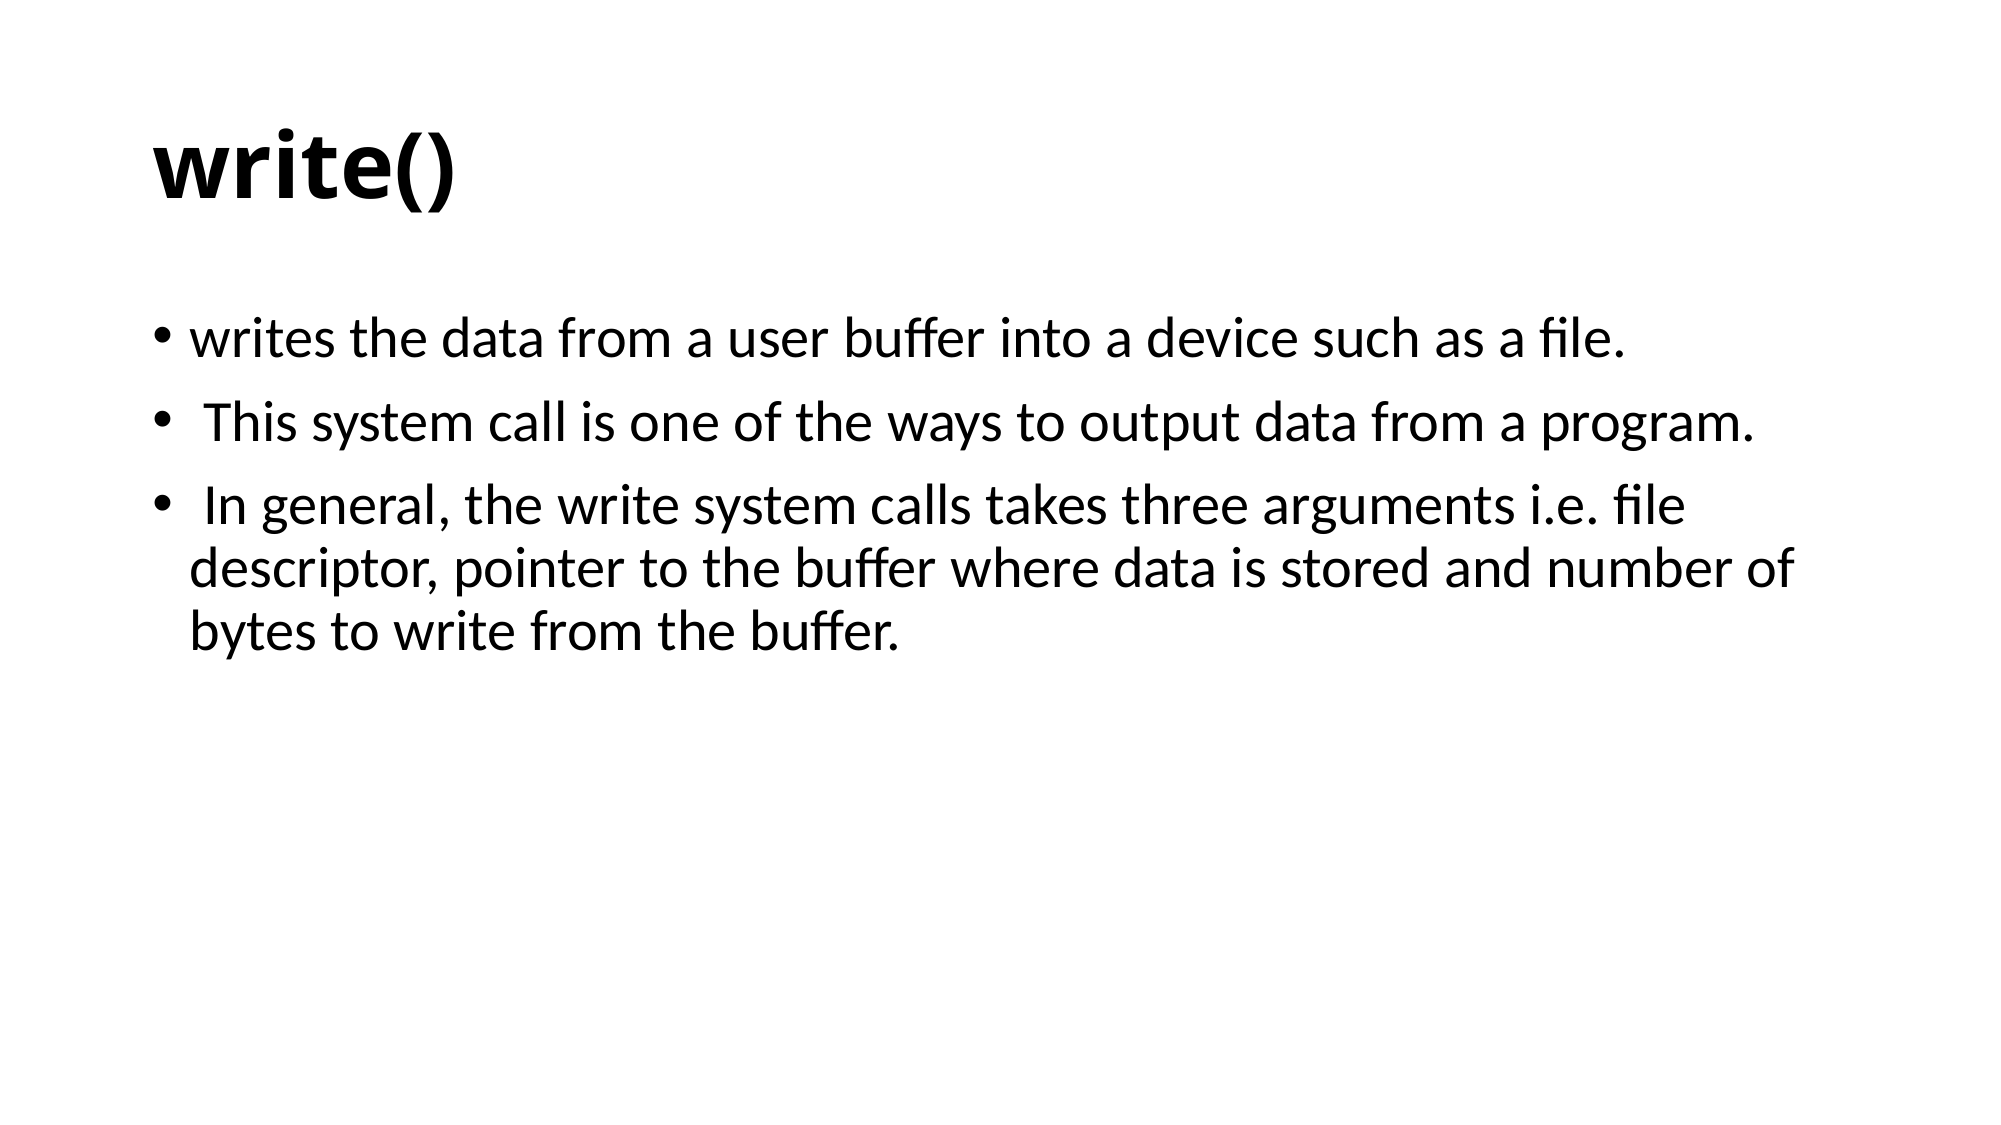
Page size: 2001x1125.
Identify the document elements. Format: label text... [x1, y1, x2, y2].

title write() [137, 59, 1863, 278]
list writes the data from a user buffer into a device such as a file. This system call is one of the ways to output data from a program. In general, the write system calls takes three arguments i.e. file descriptor, pointer to the buffer where data is stored and number of bytes to write from the buffer. [137, 299, 1863, 1014]
